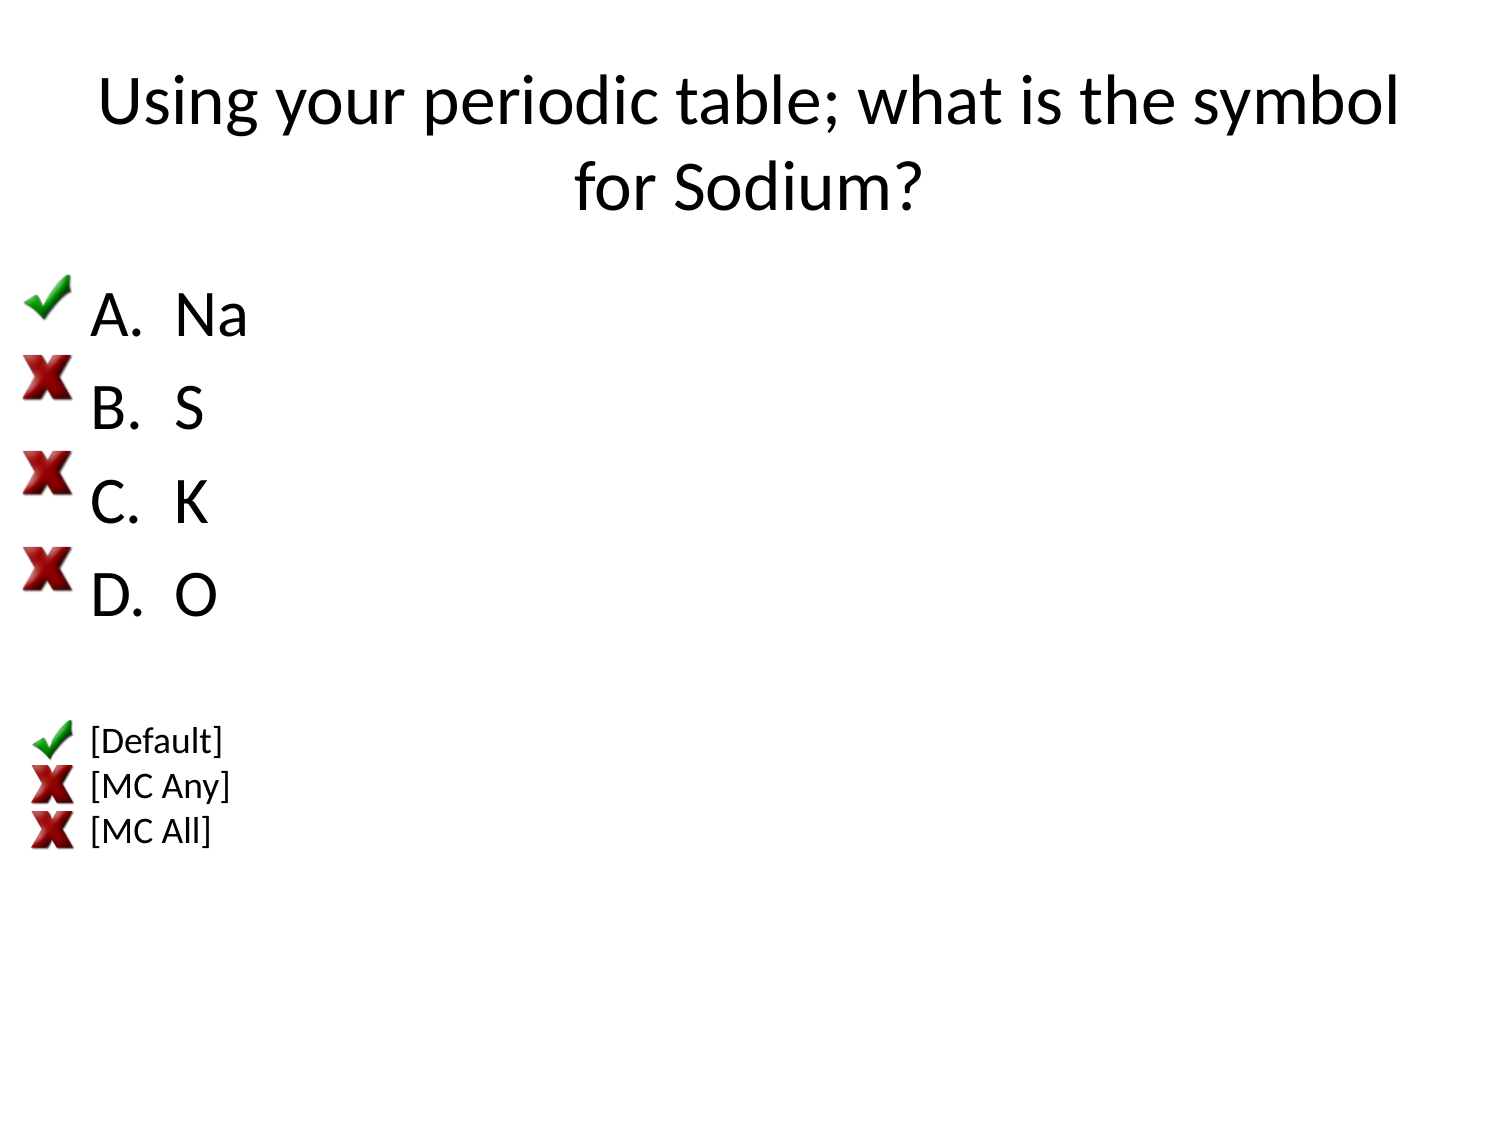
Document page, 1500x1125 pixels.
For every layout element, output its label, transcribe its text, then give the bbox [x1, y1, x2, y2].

title Using your periodic table; what is the symbol for Sodium? [75, 45, 1425, 233]
picture [20, 270, 76, 326]
picture [20, 541, 76, 597]
picture [20, 445, 76, 501]
picture [20, 349, 76, 405]
picture [28, 716, 76, 853]
text_box [Default] [MC Any] [MC All] [75, 708, 1325, 858]
list Na S K O [75, 262, 1425, 1005]
